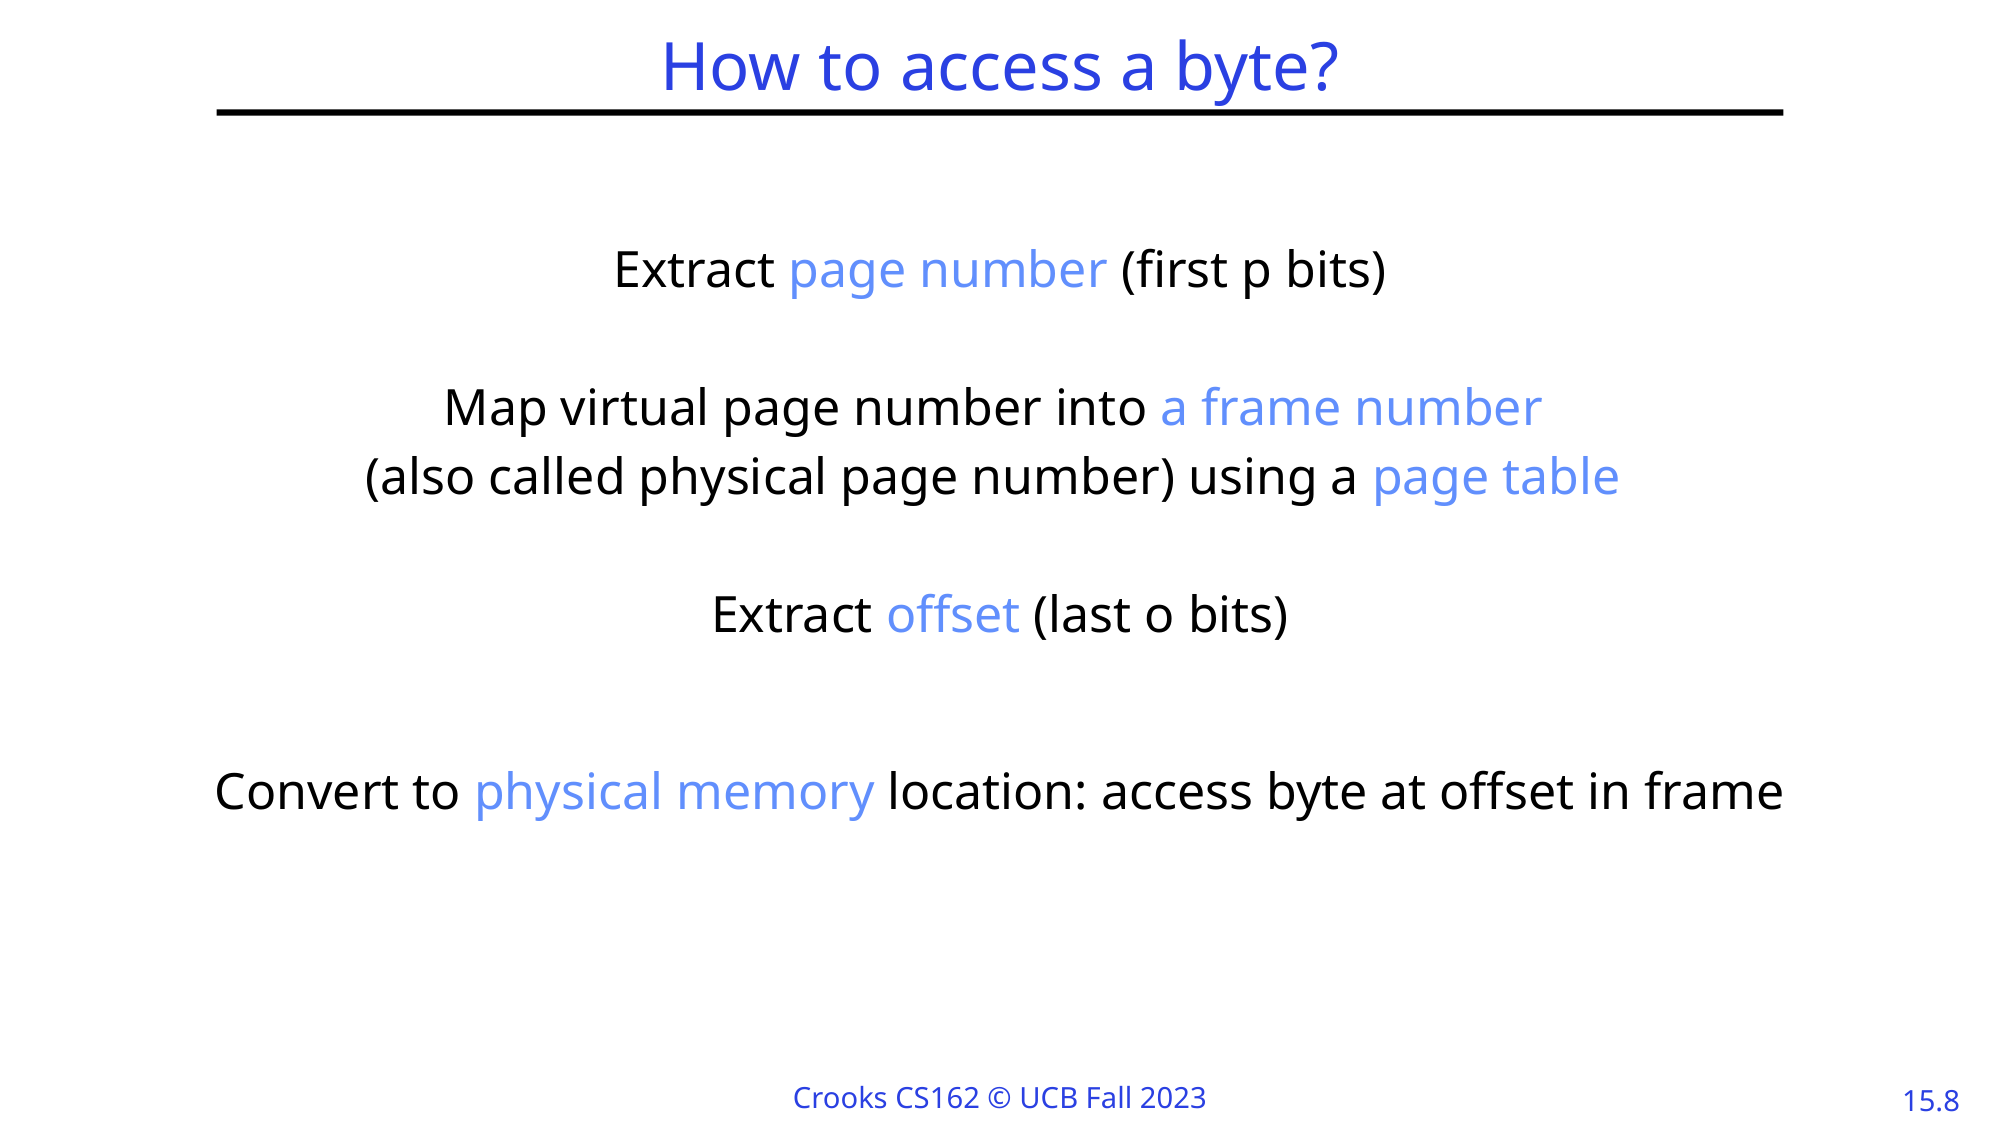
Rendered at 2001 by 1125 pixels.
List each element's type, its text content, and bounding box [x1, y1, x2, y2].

list Extract page number (first p bits) Map virtual page number into a frame number (also called physical page number) using a page table Extract offset (last o bits) Convert to physical memory location: access byte at offset in frame [133, 237, 1867, 1075]
title How to access a byte? [216, 24, 1784, 113]
